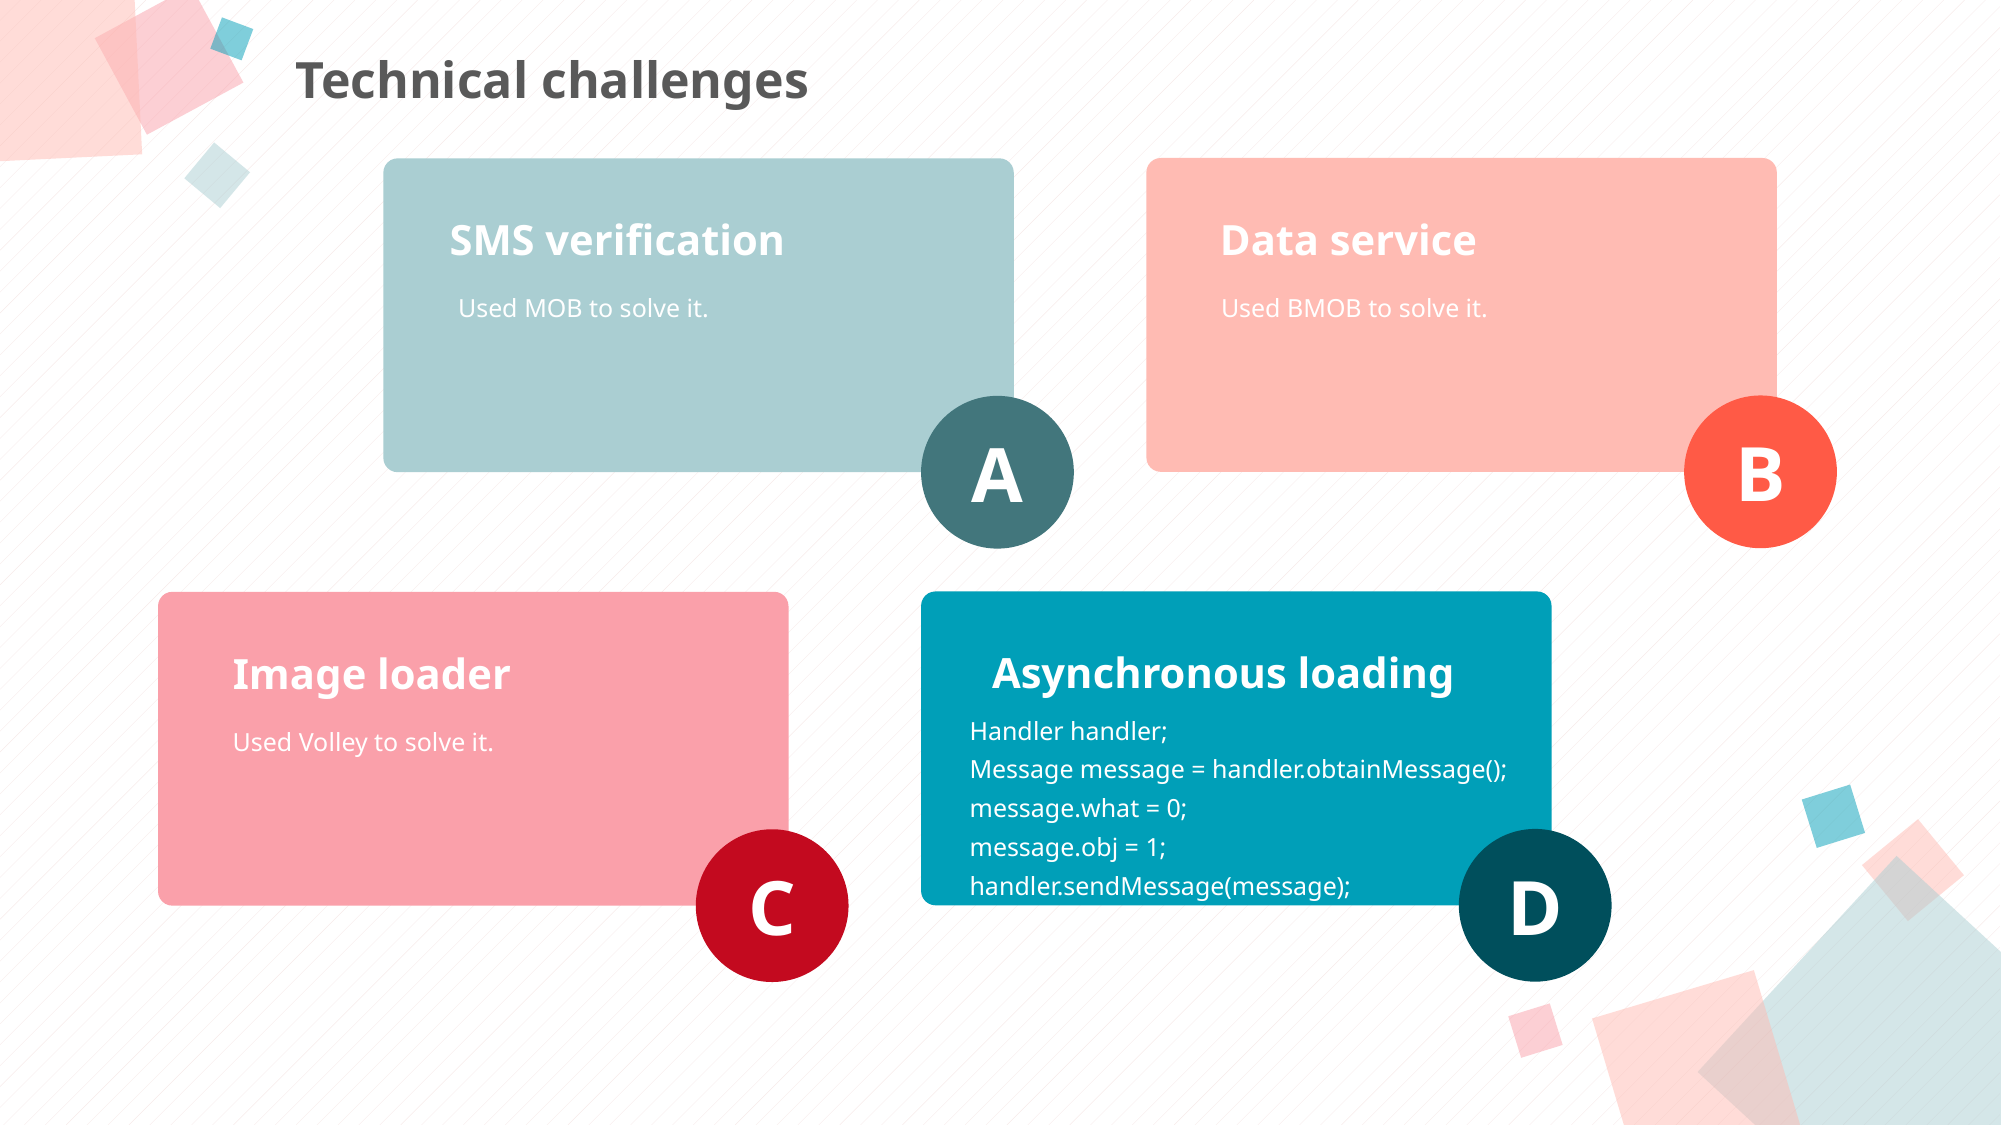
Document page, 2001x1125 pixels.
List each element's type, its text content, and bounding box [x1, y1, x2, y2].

text_box Used Volley to solve it. [218, 710, 739, 764]
text_box SMS verification [434, 191, 801, 272]
text_box Used MOB to solve it. [443, 276, 964, 331]
text_box [920, 590, 1553, 907]
text_box Used BMOB to solve it. [1206, 276, 1727, 330]
list Technical challenges [280, 38, 1201, 127]
text_box Image loader [218, 625, 527, 705]
text_box D [1457, 860, 1613, 983]
text_box Handler handler; Message message = handler.obtainMessage(); message.what = 0; message.obj = 1; handler.sendMessage(message); [954, 698, 1598, 908]
text_box Asynchronous loading [977, 624, 1470, 705]
text_box B [1683, 394, 1838, 550]
text_box [1145, 156, 1778, 473]
text_box [156, 590, 790, 907]
text_box Data service [1204, 191, 1492, 272]
text_box C [694, 828, 850, 984]
text_box [382, 157, 1015, 474]
text_box A [920, 394, 1075, 550]
